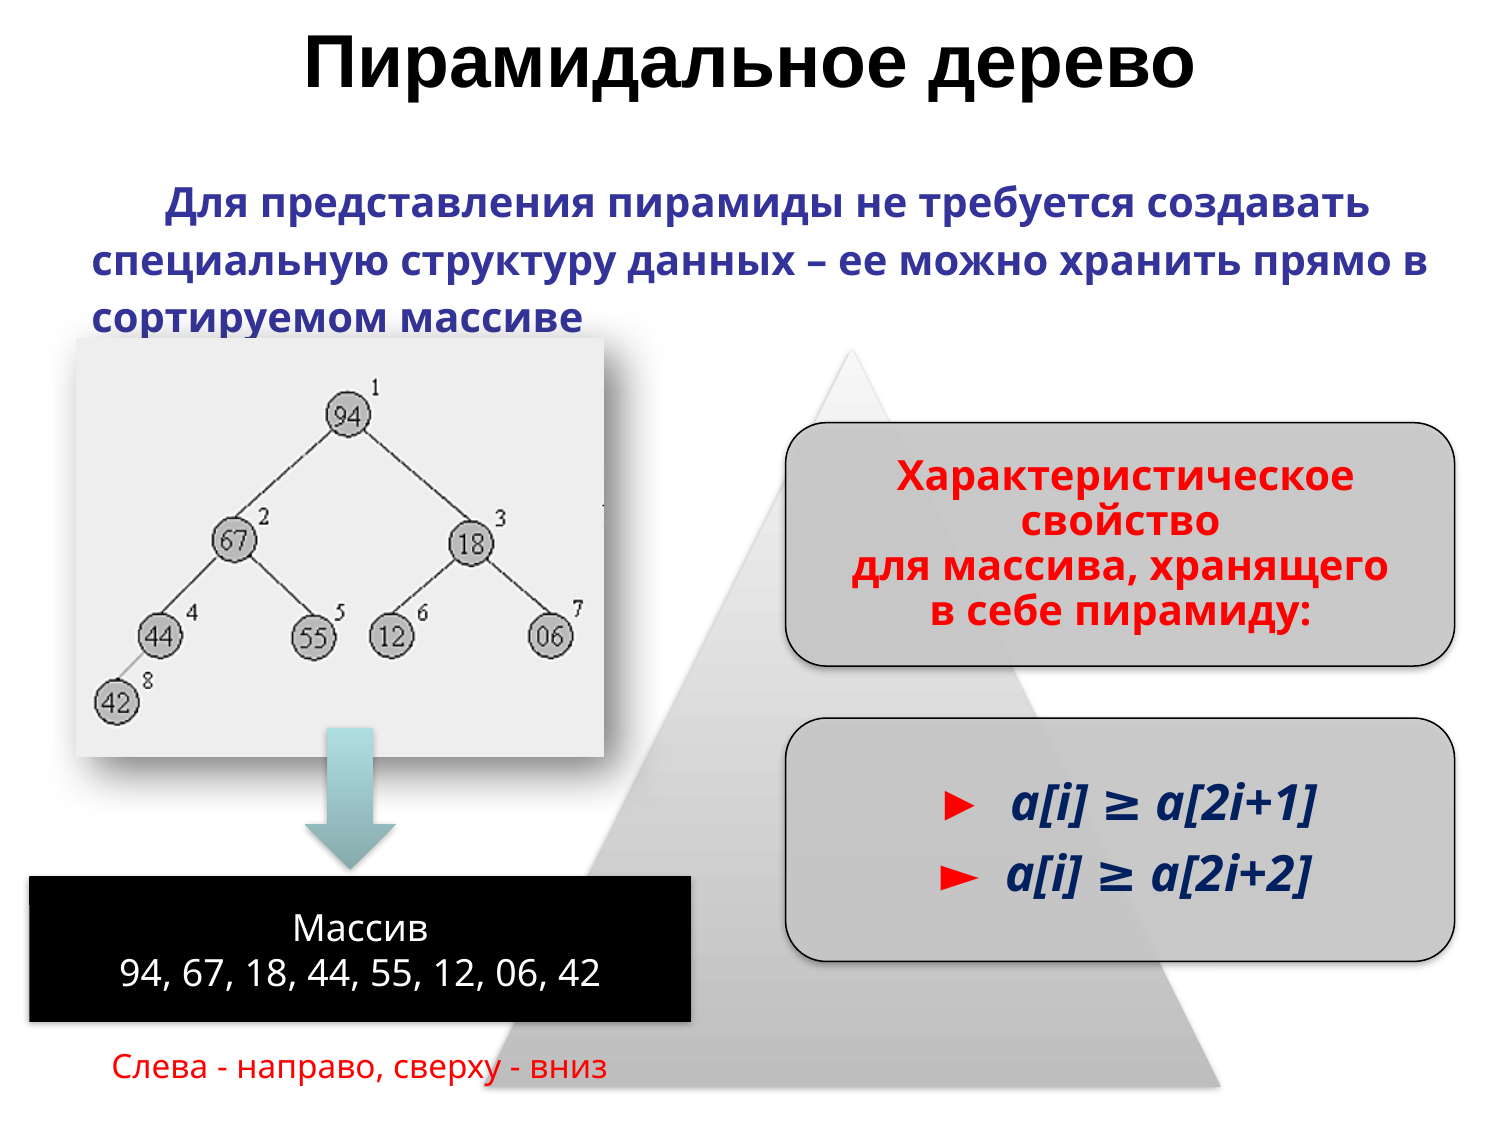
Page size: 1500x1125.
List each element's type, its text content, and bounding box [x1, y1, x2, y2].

text_box Для представления пирамиды не требуется создавать специальную структуру данных – ее можно хранить прямо в сортируемом массиве [76, 160, 1471, 349]
picture [76, 337, 604, 758]
text_box [80, 329, 644, 348]
text_box Слева - направо, сверху - вниз [96, 1037, 451, 1093]
text_box Массив 94, 67, 18, 44, 55, 12, 06, 42 [29, 876, 449, 1022]
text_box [454, 348, 1455, 1088]
title Пирамидальное дерево [112, 8, 1388, 160]
text_box [304, 766, 396, 870]
